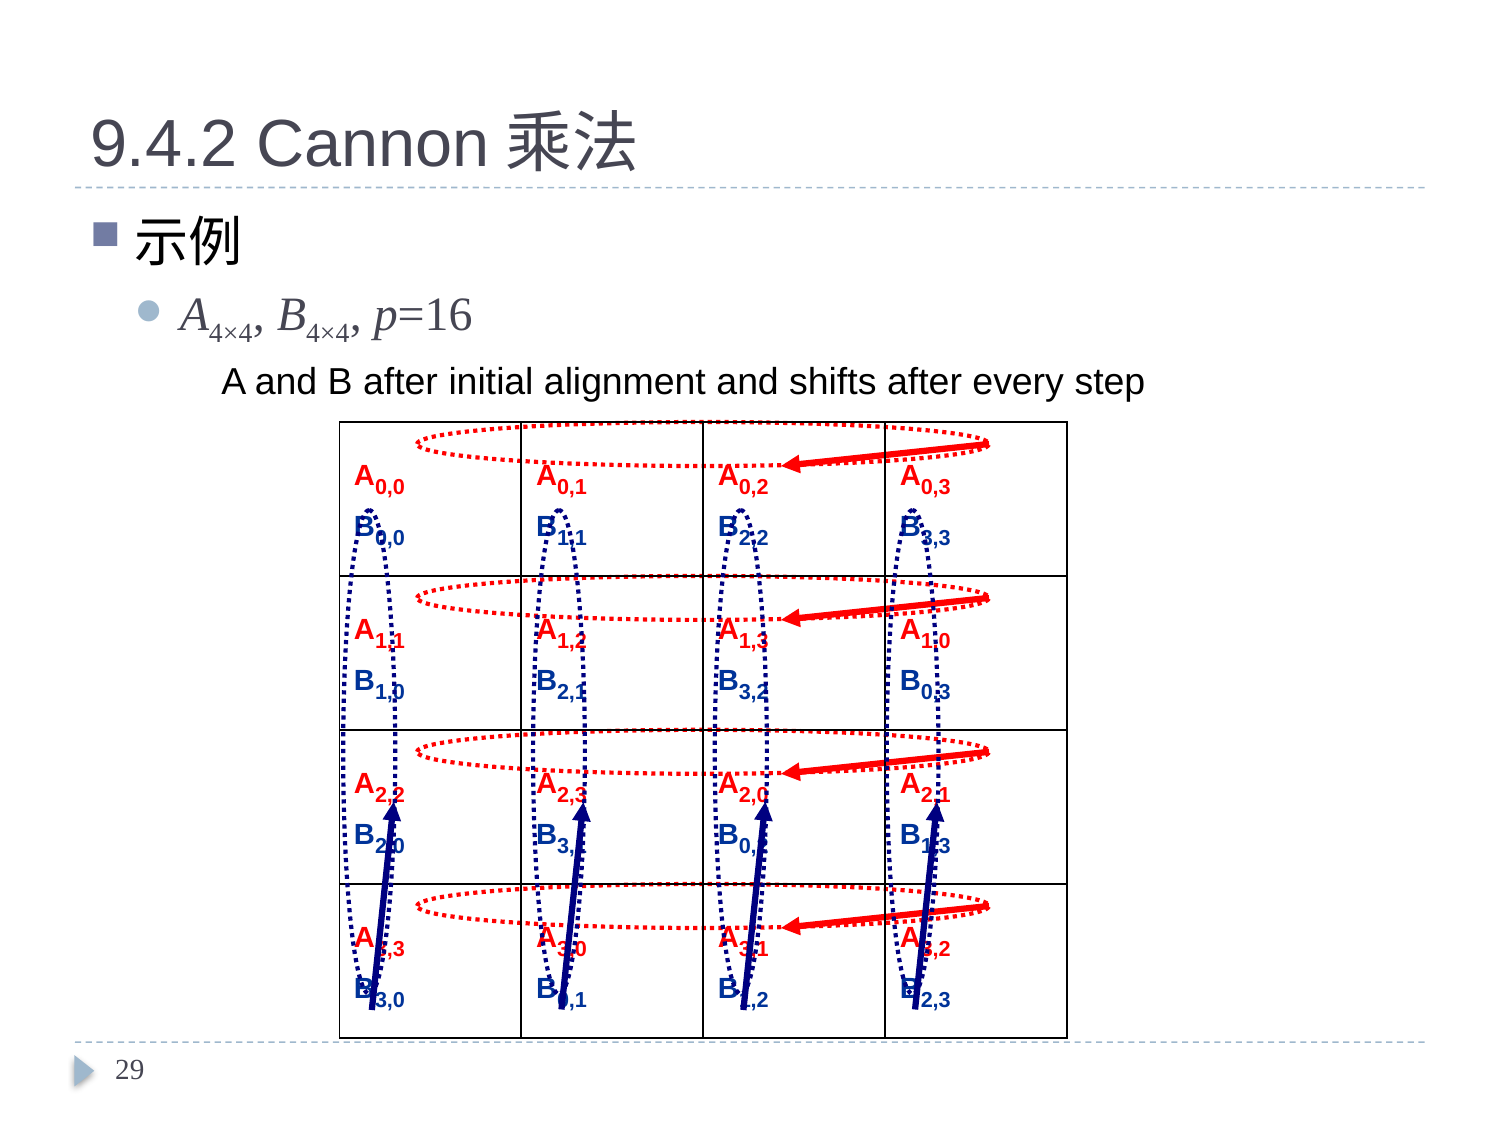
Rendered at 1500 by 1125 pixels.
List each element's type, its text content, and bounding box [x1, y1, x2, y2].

title 9.4.2 Cannon乘法 [74, 24, 1426, 188]
list 示例 A4×4, B4×4, p=16 [74, 199, 1426, 1011]
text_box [206, 349, 1306, 1039]
slide_number 29 [100, 1042, 426, 1103]
